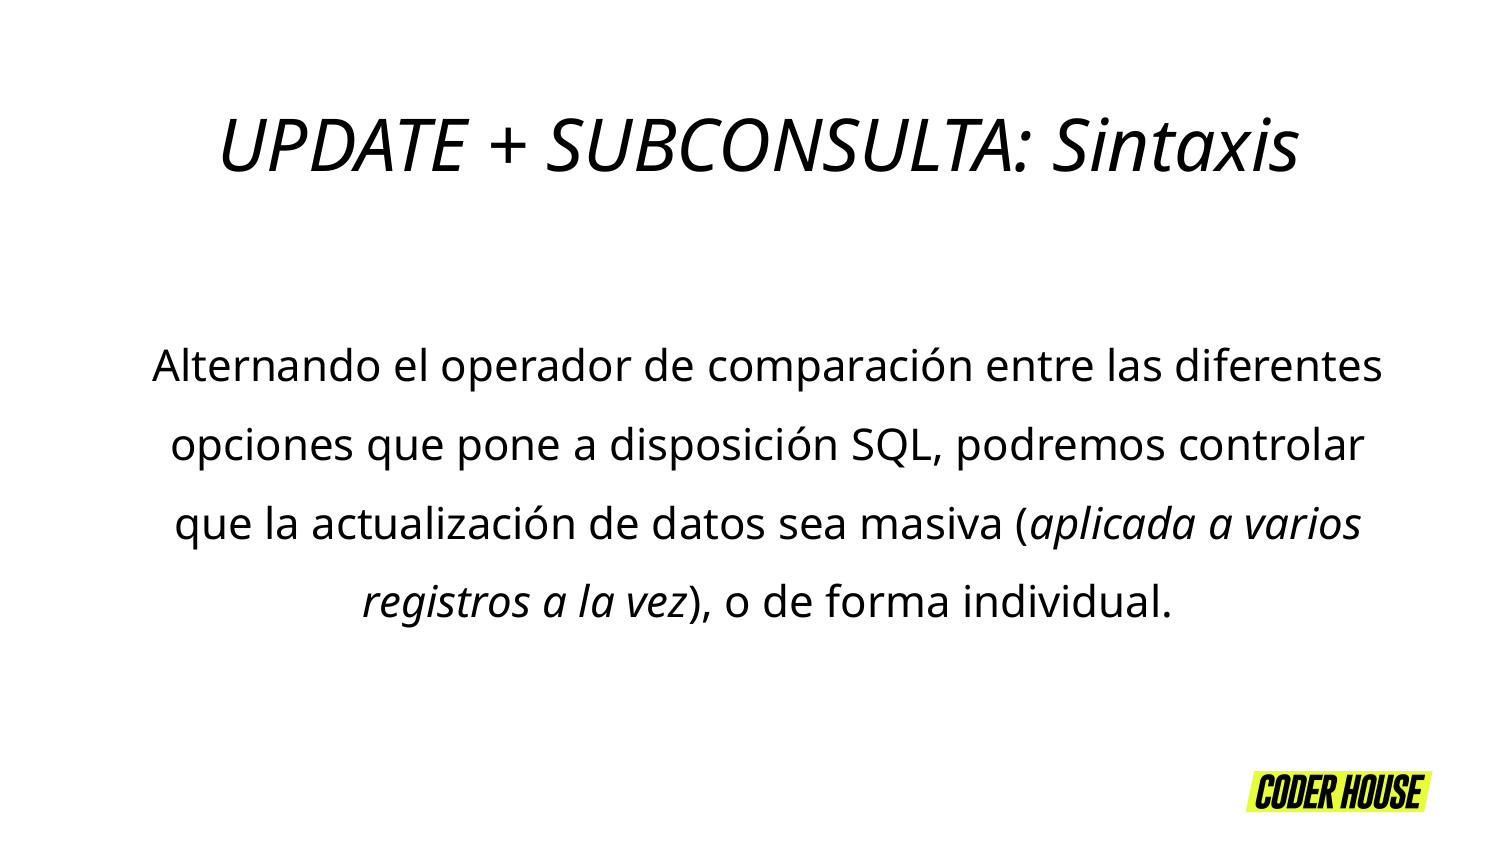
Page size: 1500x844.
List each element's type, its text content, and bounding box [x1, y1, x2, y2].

picture [1241, 764, 1437, 819]
text_box Alternando el operador de comparación entre las diferentes opciones que pone a disposición SQL, podremos controlar que la actualización de datos sea masiva (aplicada a varios registros a la vez), o de forma individual. [113, 296, 1424, 689]
text_box UPDATE + SUBCONSULTA: Sintaxis [167, 83, 1352, 201]
